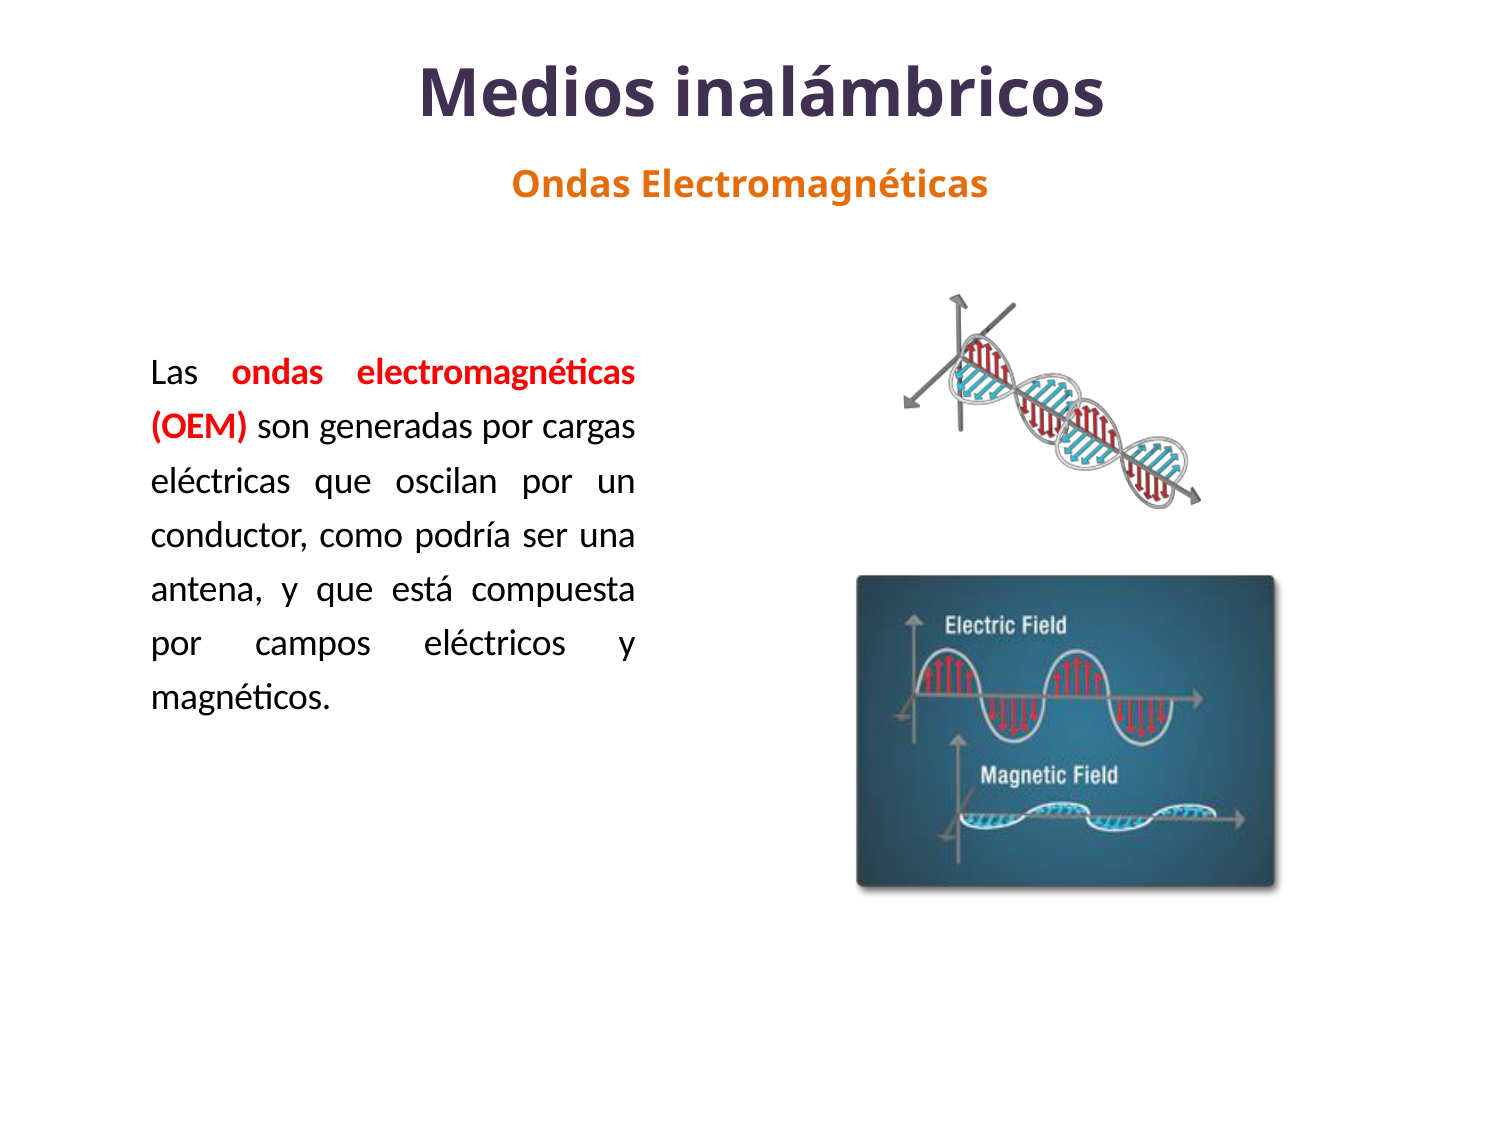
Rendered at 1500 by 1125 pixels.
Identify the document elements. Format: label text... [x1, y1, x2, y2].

text_box Ondas Electromagnéticas [330, 183, 1170, 213]
text_box [855, 574, 1287, 901]
text_box [903, 294, 1201, 509]
text_box Las ondas electromagnéticas (OEM) son generadas por cargas eléctricas que oscilan por un conductor, como podría ser una antena, y que está compuesta por campos eléctricos y magnéticos. [135, 330, 651, 725]
text_box Medios inalámbricos [17, 0, 1489, 183]
